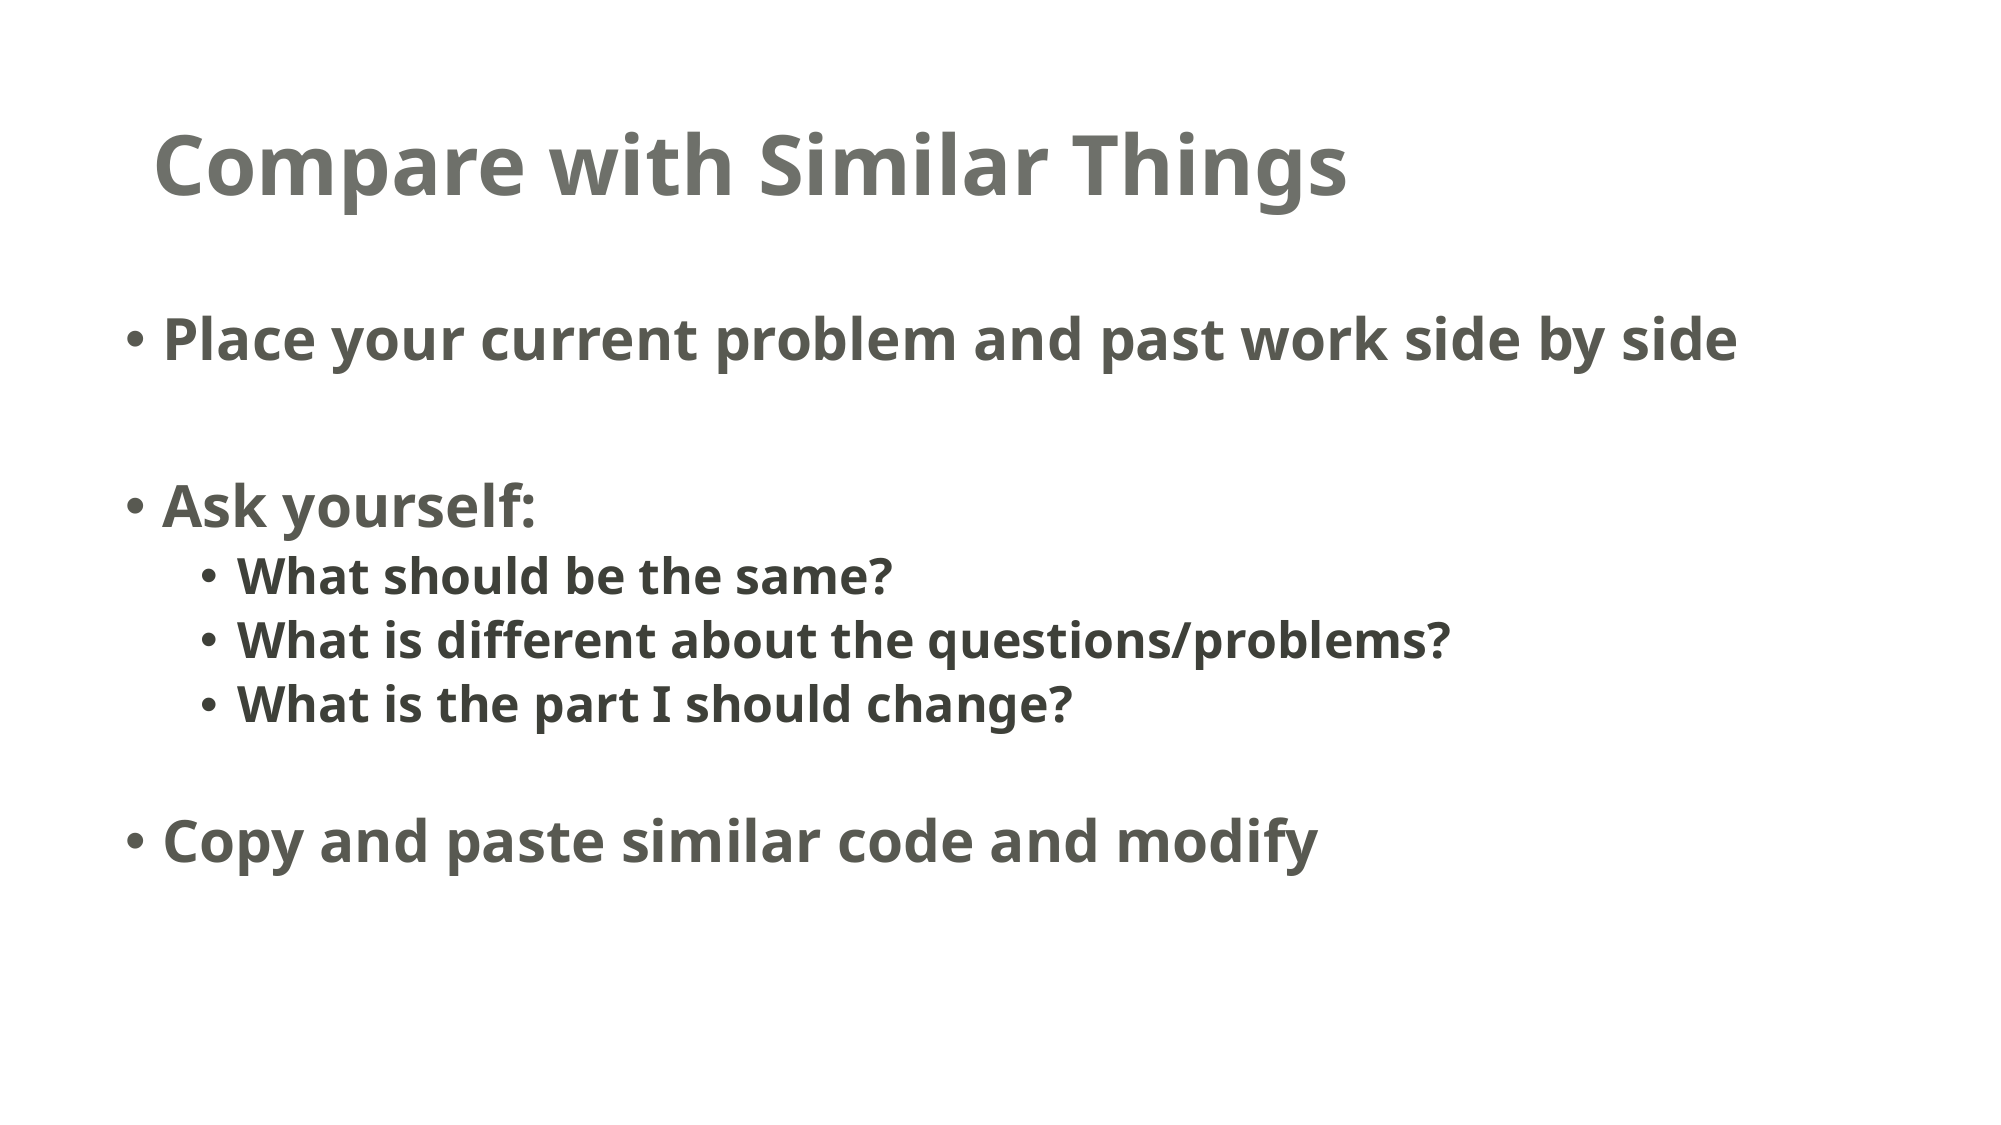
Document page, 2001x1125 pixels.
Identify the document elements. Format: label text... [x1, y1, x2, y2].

text_box Place your current problem and past work side by side Ask yourself: What should be the same? What is different about the questions/problems? What is the part I should change? Copy and paste similar code and modify [109, 302, 1835, 1017]
title Compare with Similar Things [137, 59, 1863, 278]
